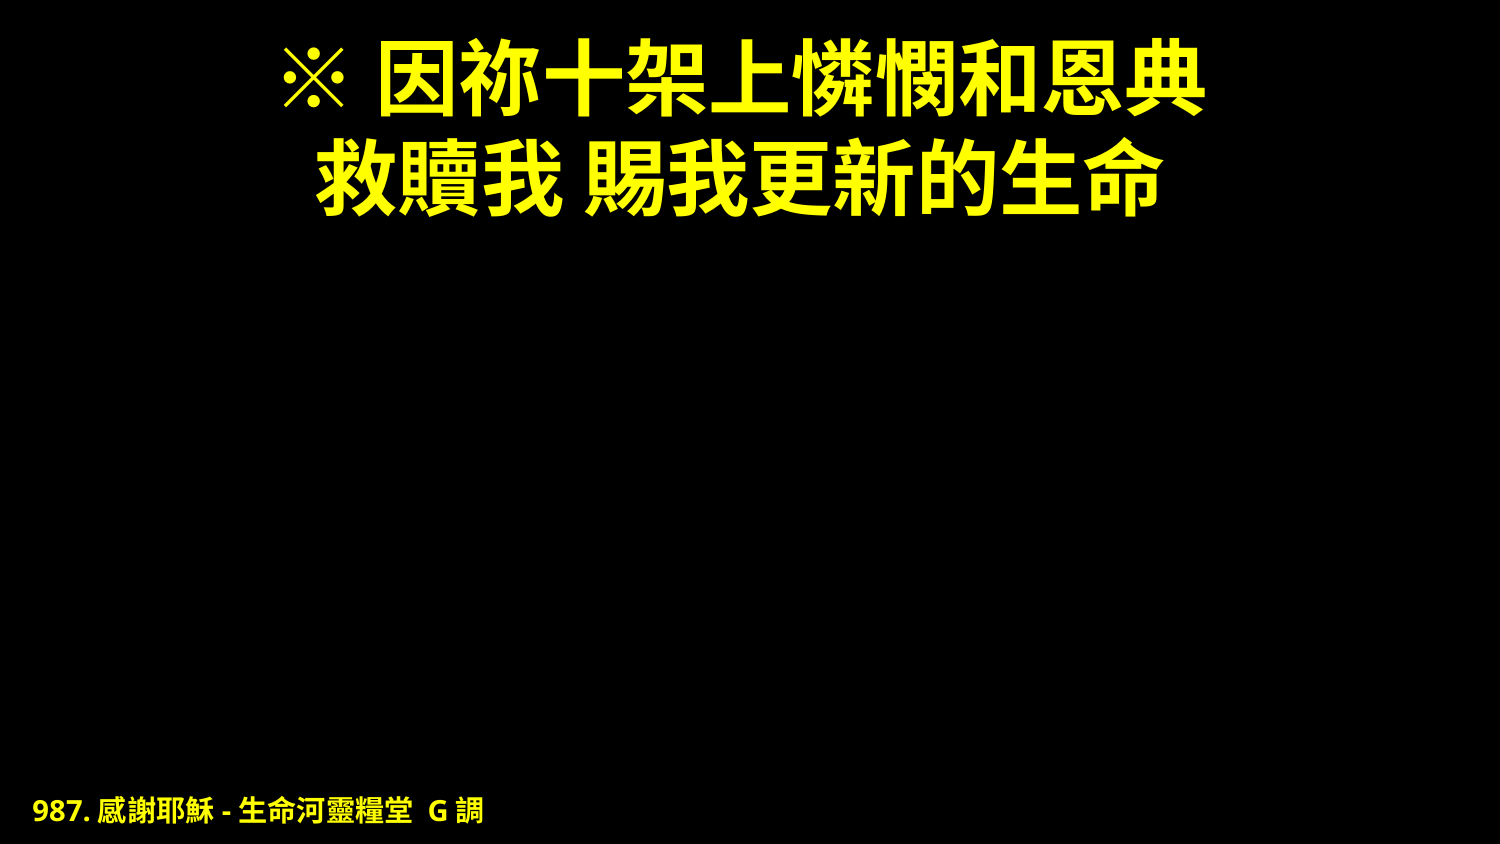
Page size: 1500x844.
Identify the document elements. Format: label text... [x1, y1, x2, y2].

title ※因祢十架上憐憫和恩典 救贖我 賜我更新的生命 [0, 55, 1500, 197]
text_box 987.感謝耶穌-生命河靈糧堂 G調 [17, 784, 774, 835]
